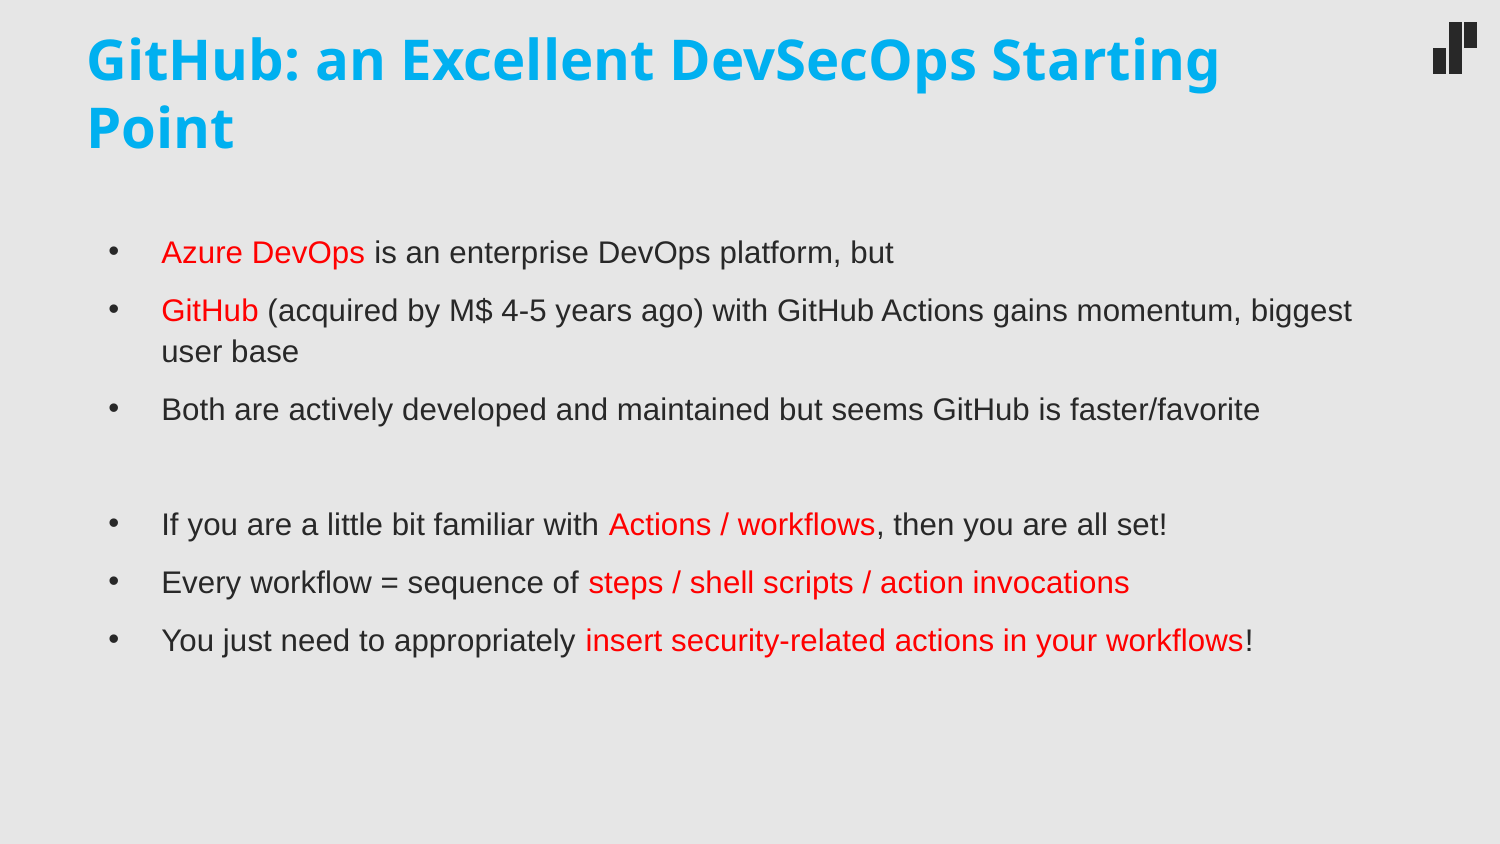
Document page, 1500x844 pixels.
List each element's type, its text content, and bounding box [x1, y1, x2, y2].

list Azure DevOps is an enterprise DevOps platform, but GitHub (acquired by M$ 4-5 years ago) with GitHub Actions gains momentum, biggest user base Both are actively developed and maintained but seems GitHub is faster/favorite If you are a little bit familiar with Actions / workflows, then you are all set! Every workflow = sequence of steps / shell scripts / action invocations You just need to appropriately insert security-related actions in your workflows! [75, 217, 1396, 789]
title GitHub: an Excellent DevSecOps Starting Point [75, 33, 1396, 171]
